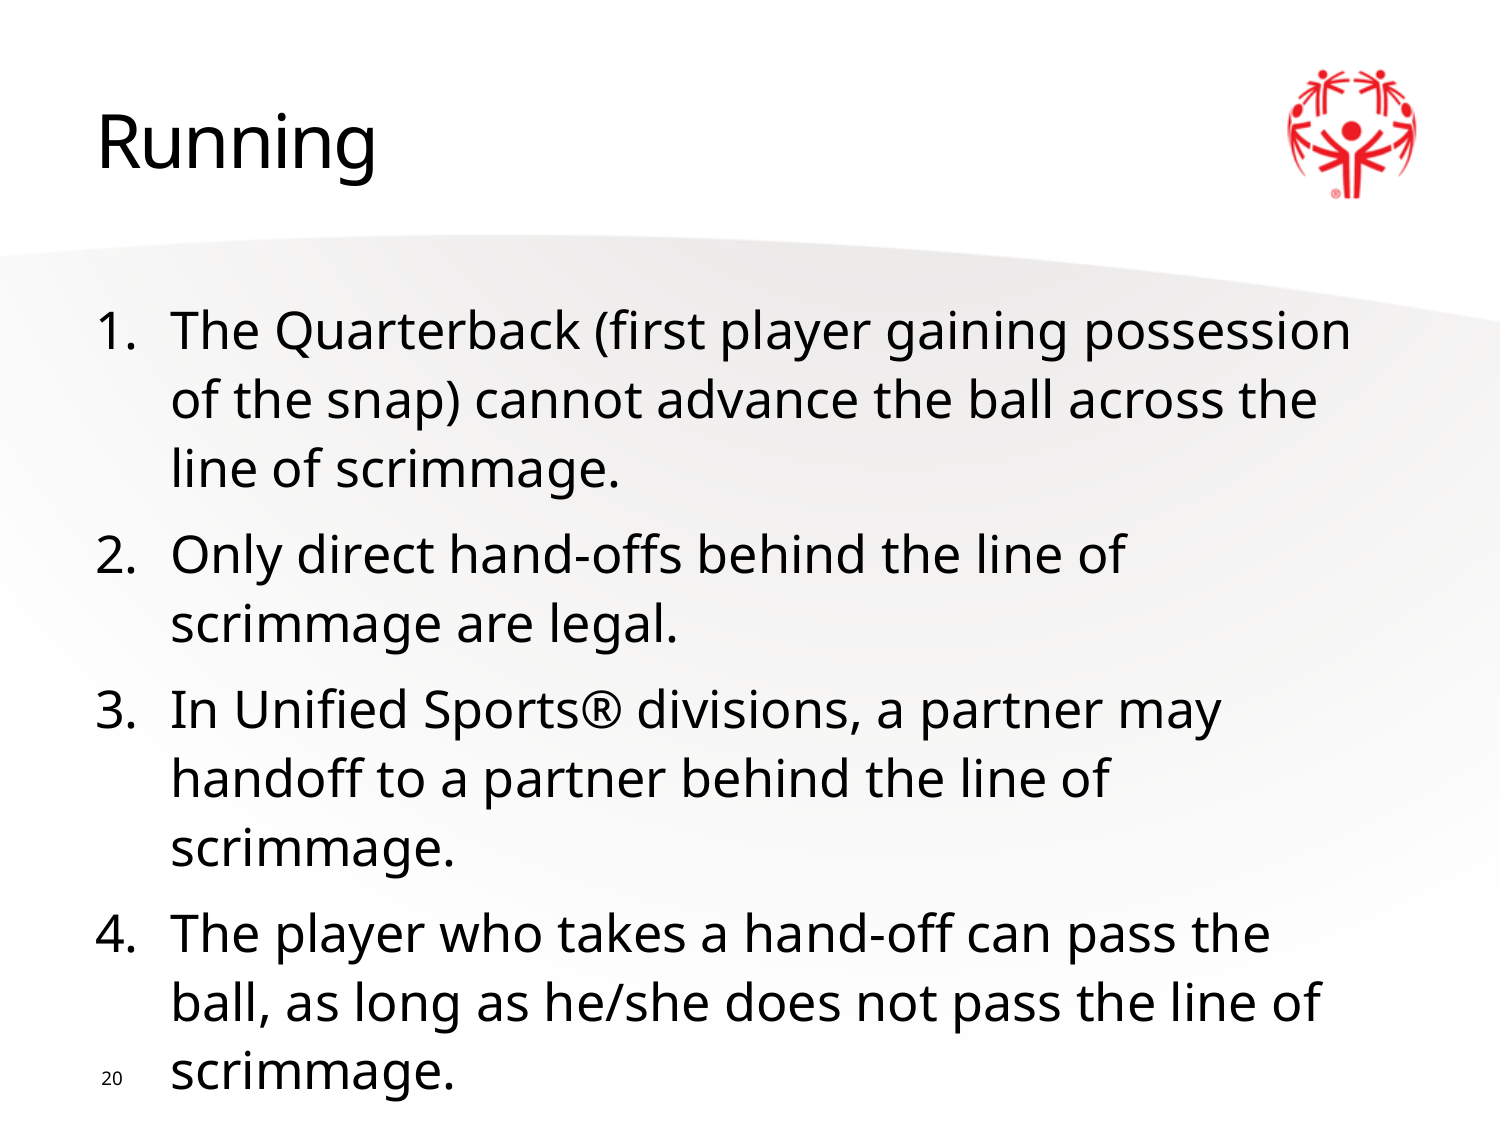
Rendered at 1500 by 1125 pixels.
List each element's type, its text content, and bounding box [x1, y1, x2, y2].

picture [0, 0, 1500, 1125]
list The Quarterback (first player gaining possession of the snap) cannot advance the ball across the line of scrimmage. Only direct hand-offs behind the line of scrimmage are legal. In Unified Sports® divisions, a partner may handoff to a partner behind the line of scrimmage. The player who takes a hand-off can pass the ball, as long as he/she does not pass the line of scrimmage. [89, 285, 1388, 1018]
title Running [89, 60, 1247, 232]
slide_number 20 [90, 1061, 665, 1093]
